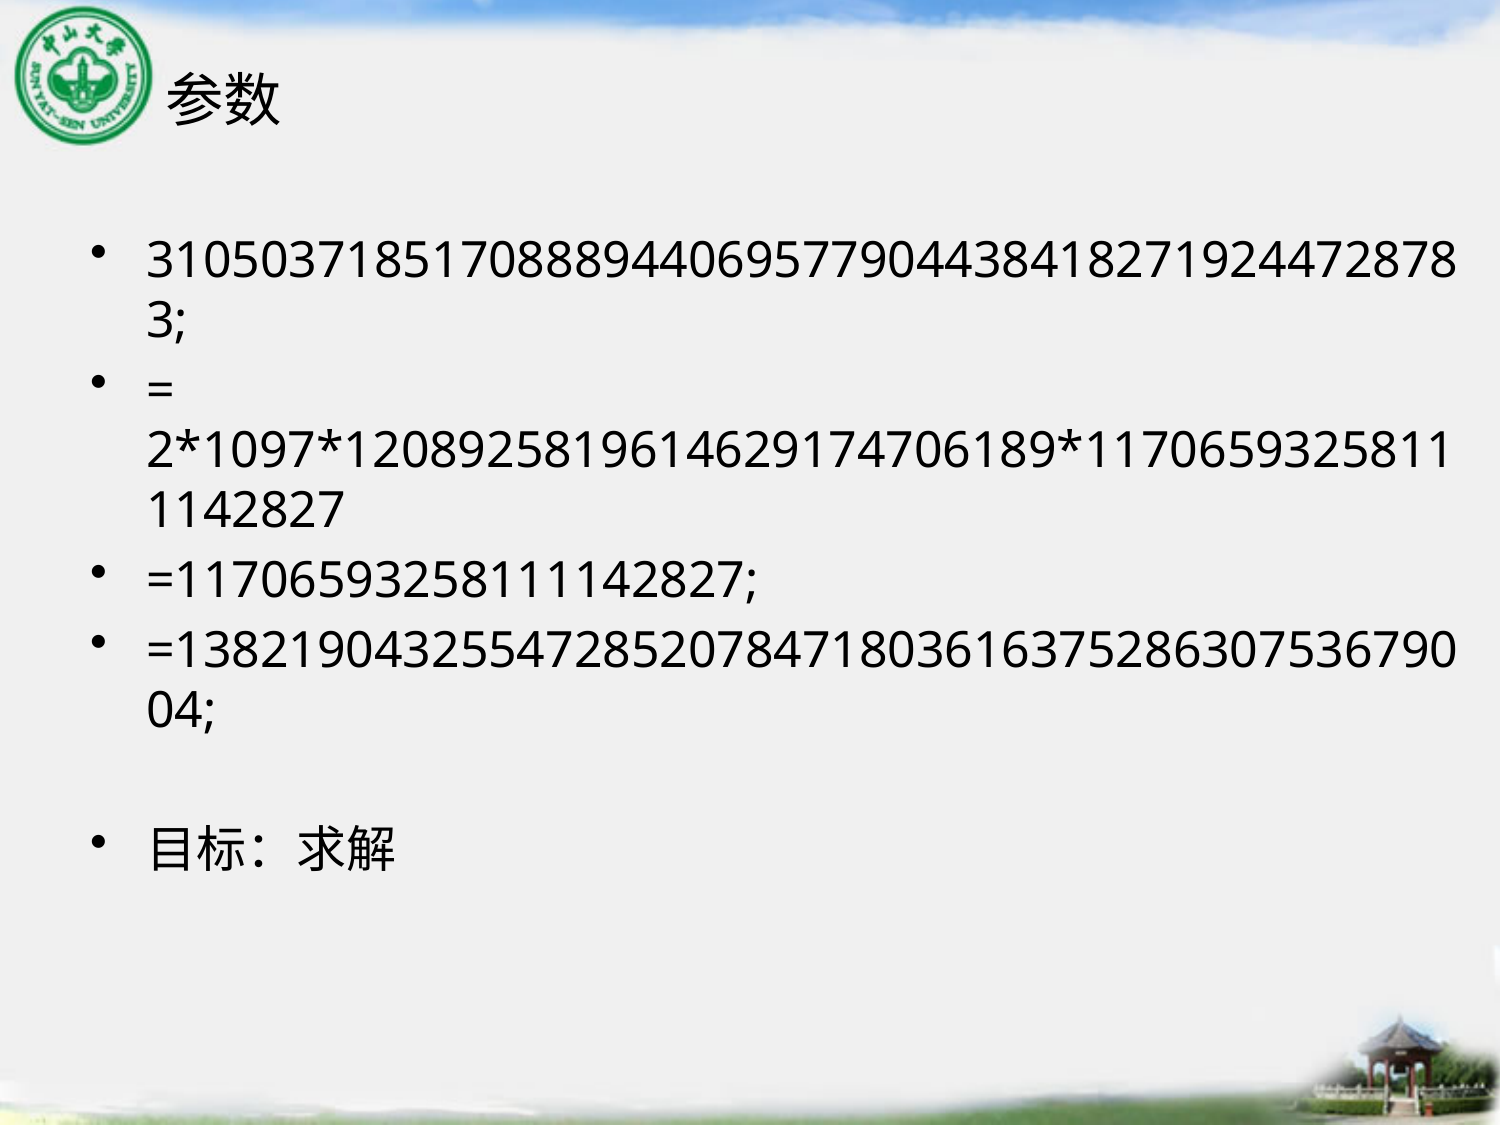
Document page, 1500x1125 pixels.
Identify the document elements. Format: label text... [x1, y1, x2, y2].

picture [0, 0, 1500, 1125]
title 参数 [149, 3, 1500, 192]
